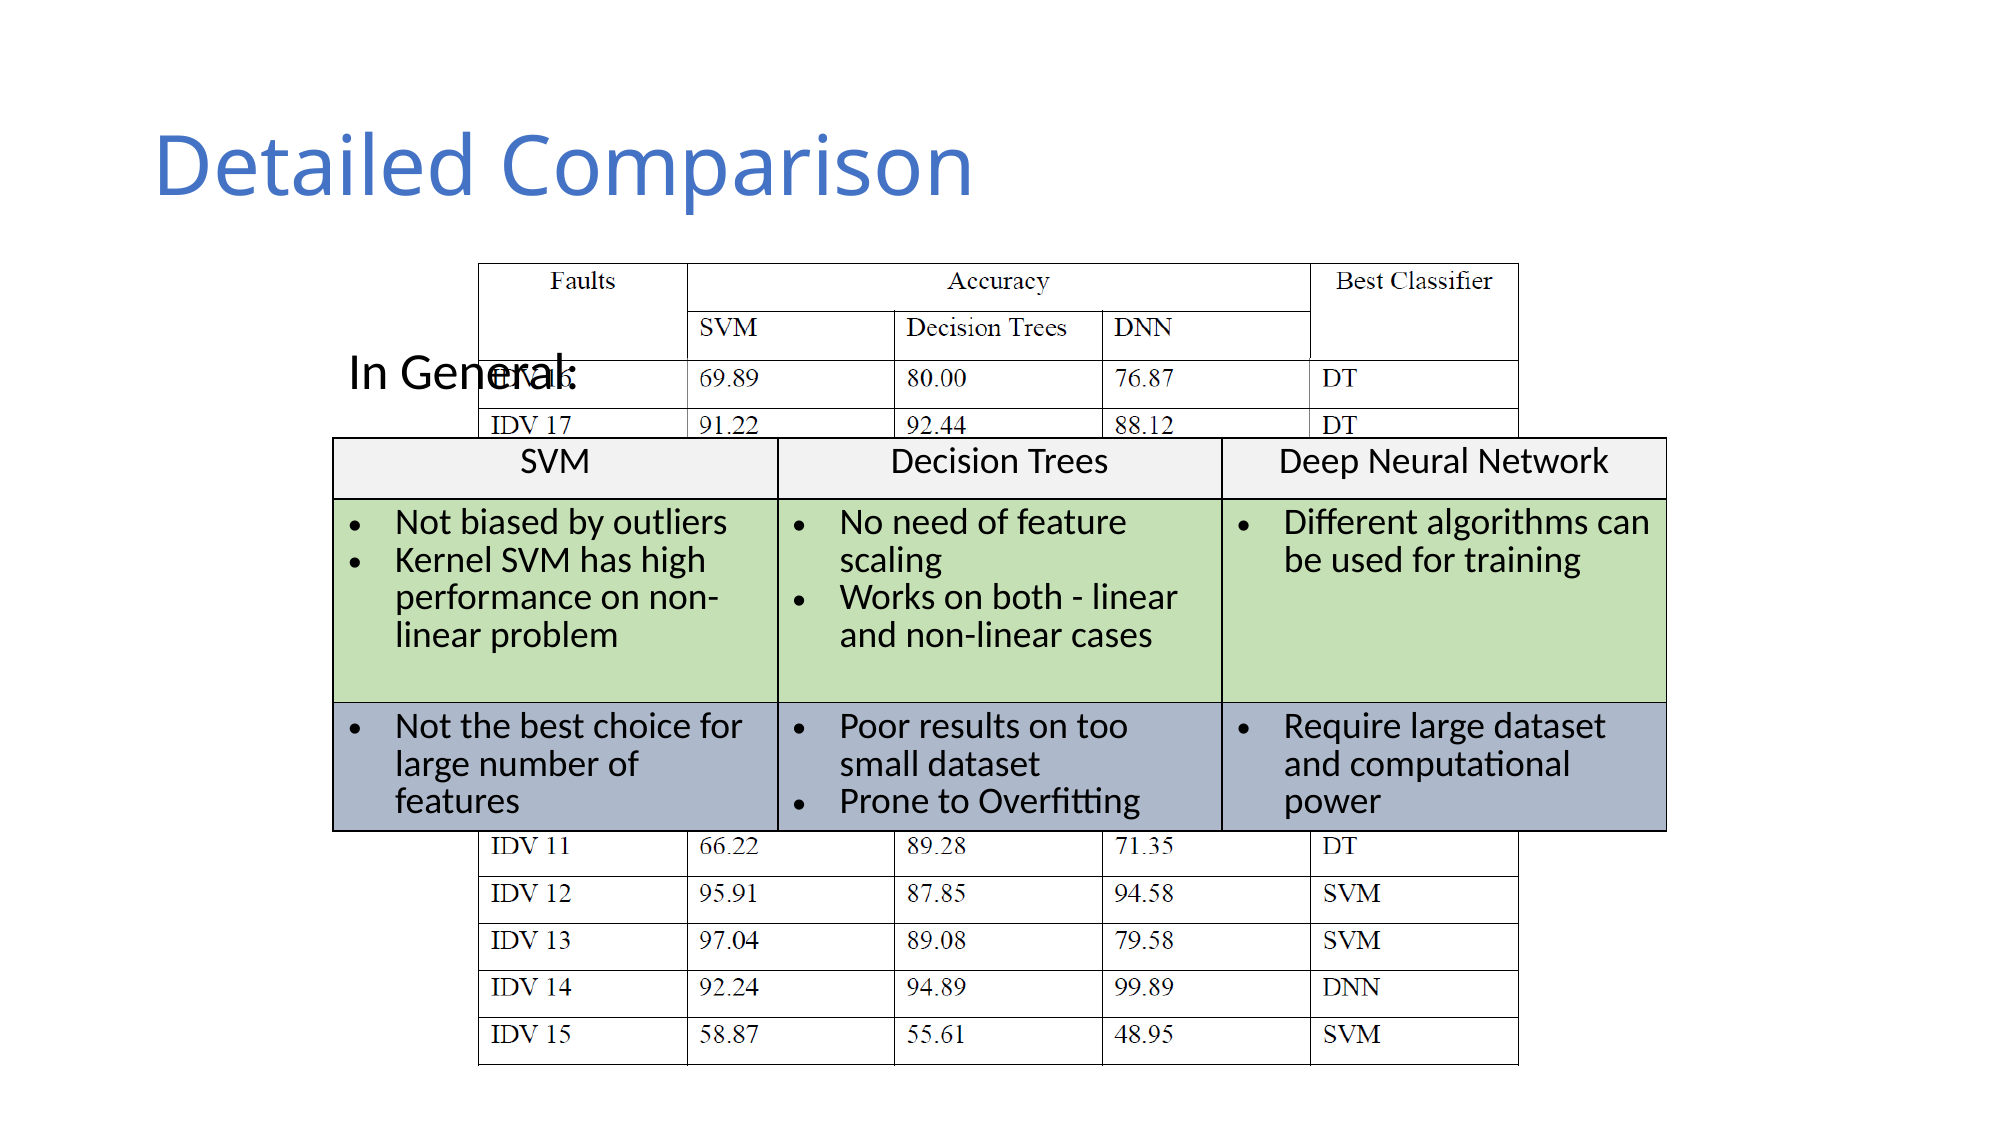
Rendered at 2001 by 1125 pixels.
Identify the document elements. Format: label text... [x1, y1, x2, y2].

picture [476, 259, 1524, 1066]
table_cell Different algorithms can be used for training [1524, 500, 1666, 702]
text_box In General: [333, 330, 476, 408]
table_cell Not the best choice for large number of features [334, 703, 476, 830]
title Detailed Comparison [137, 59, 1863, 278]
table_cell Require large dataset and computational power [1524, 703, 1666, 830]
table_header SVM [334, 439, 476, 498]
table_header Deep Neural Network [1524, 439, 1666, 498]
table_cell Not biased by outliers Kernel SVM has high performance on non-linear problem [334, 500, 476, 702]
